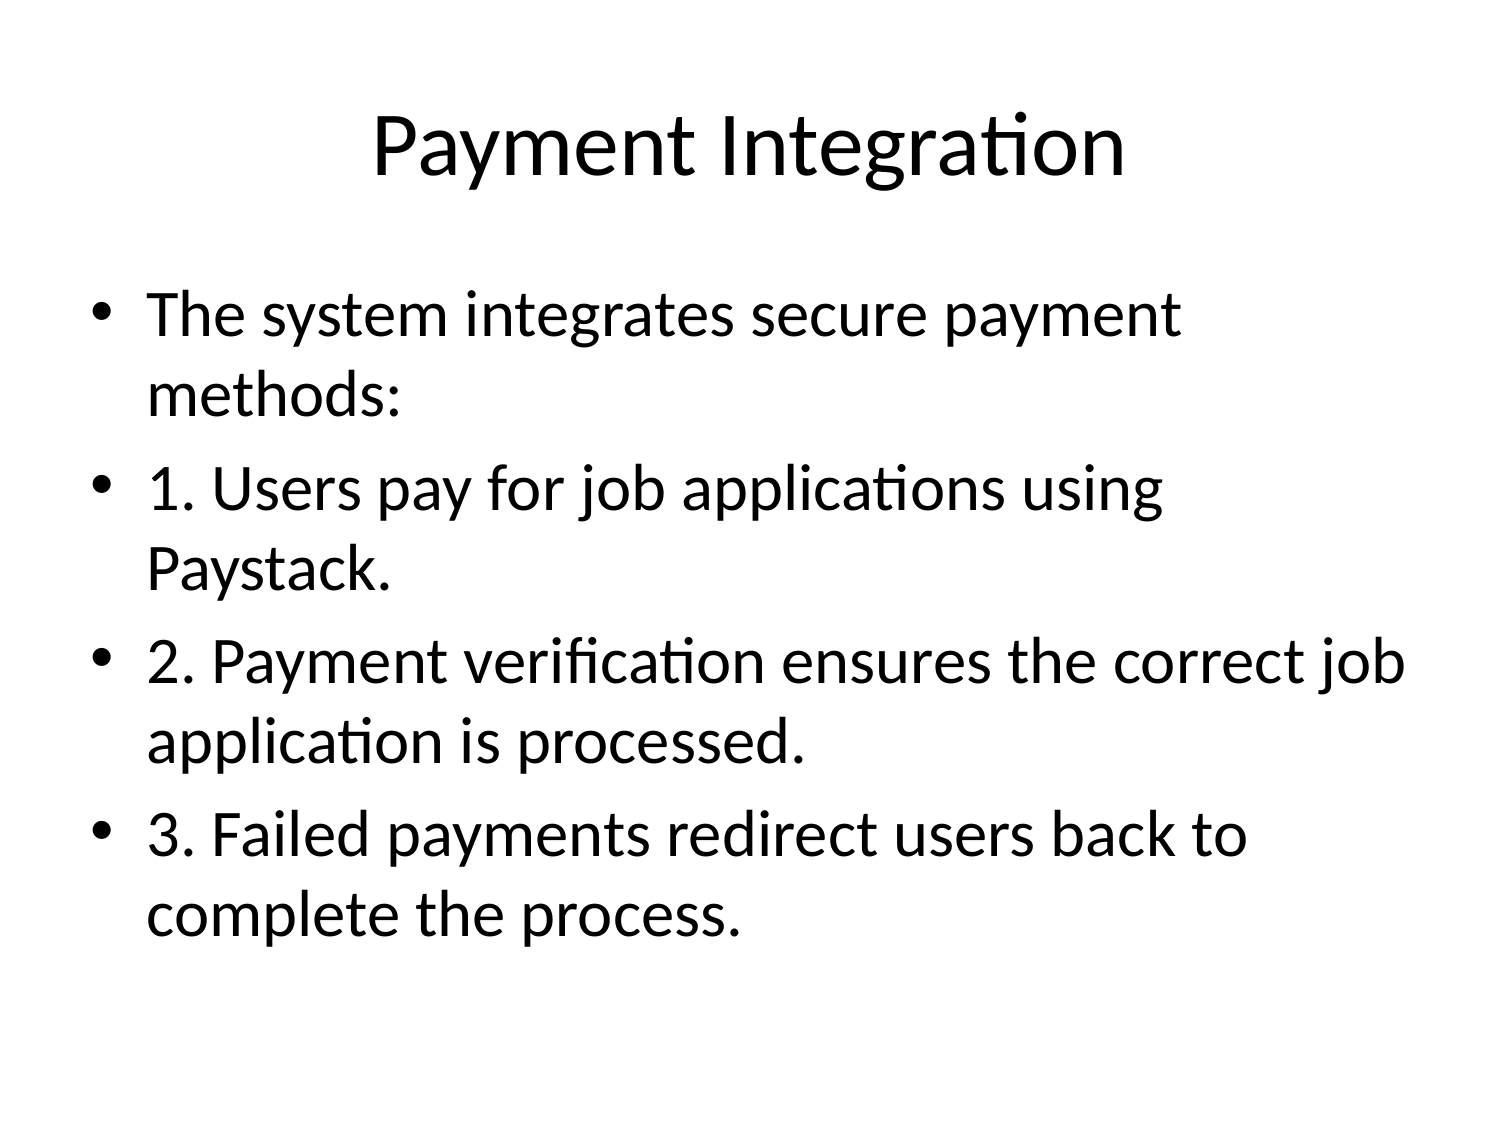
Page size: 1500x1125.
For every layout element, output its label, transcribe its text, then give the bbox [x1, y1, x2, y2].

title Payment Integration [75, 45, 1425, 233]
list The system integrates secure payment methods: 1. Users pay for job applications using Paystack. 2. Payment verification ensures the correct job application is processed. 3. Failed payments redirect users back to complete the process. [75, 262, 1425, 1005]
